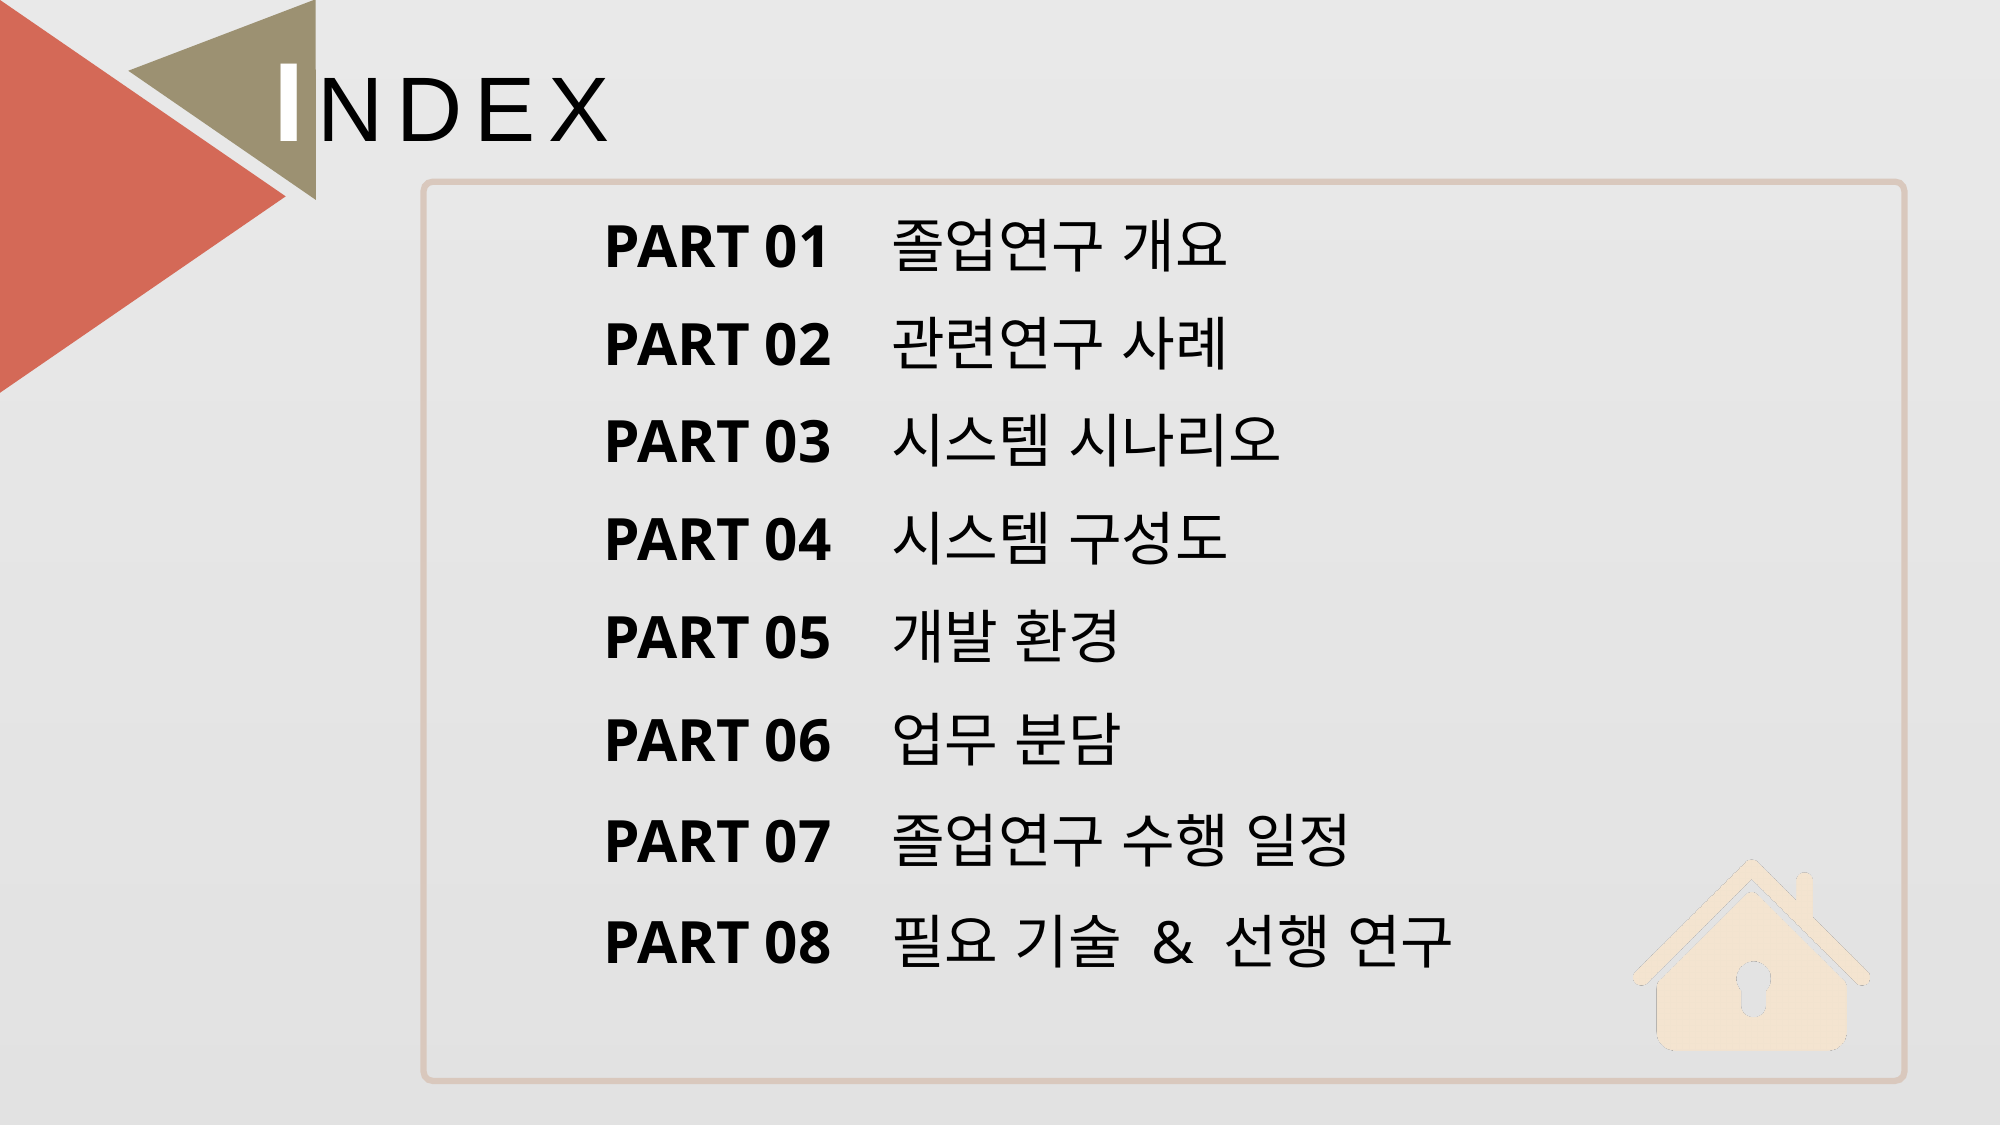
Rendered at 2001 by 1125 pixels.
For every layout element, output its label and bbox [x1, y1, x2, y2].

picture [1633, 837, 1870, 1073]
text_box [0, 0, 1905, 1081]
